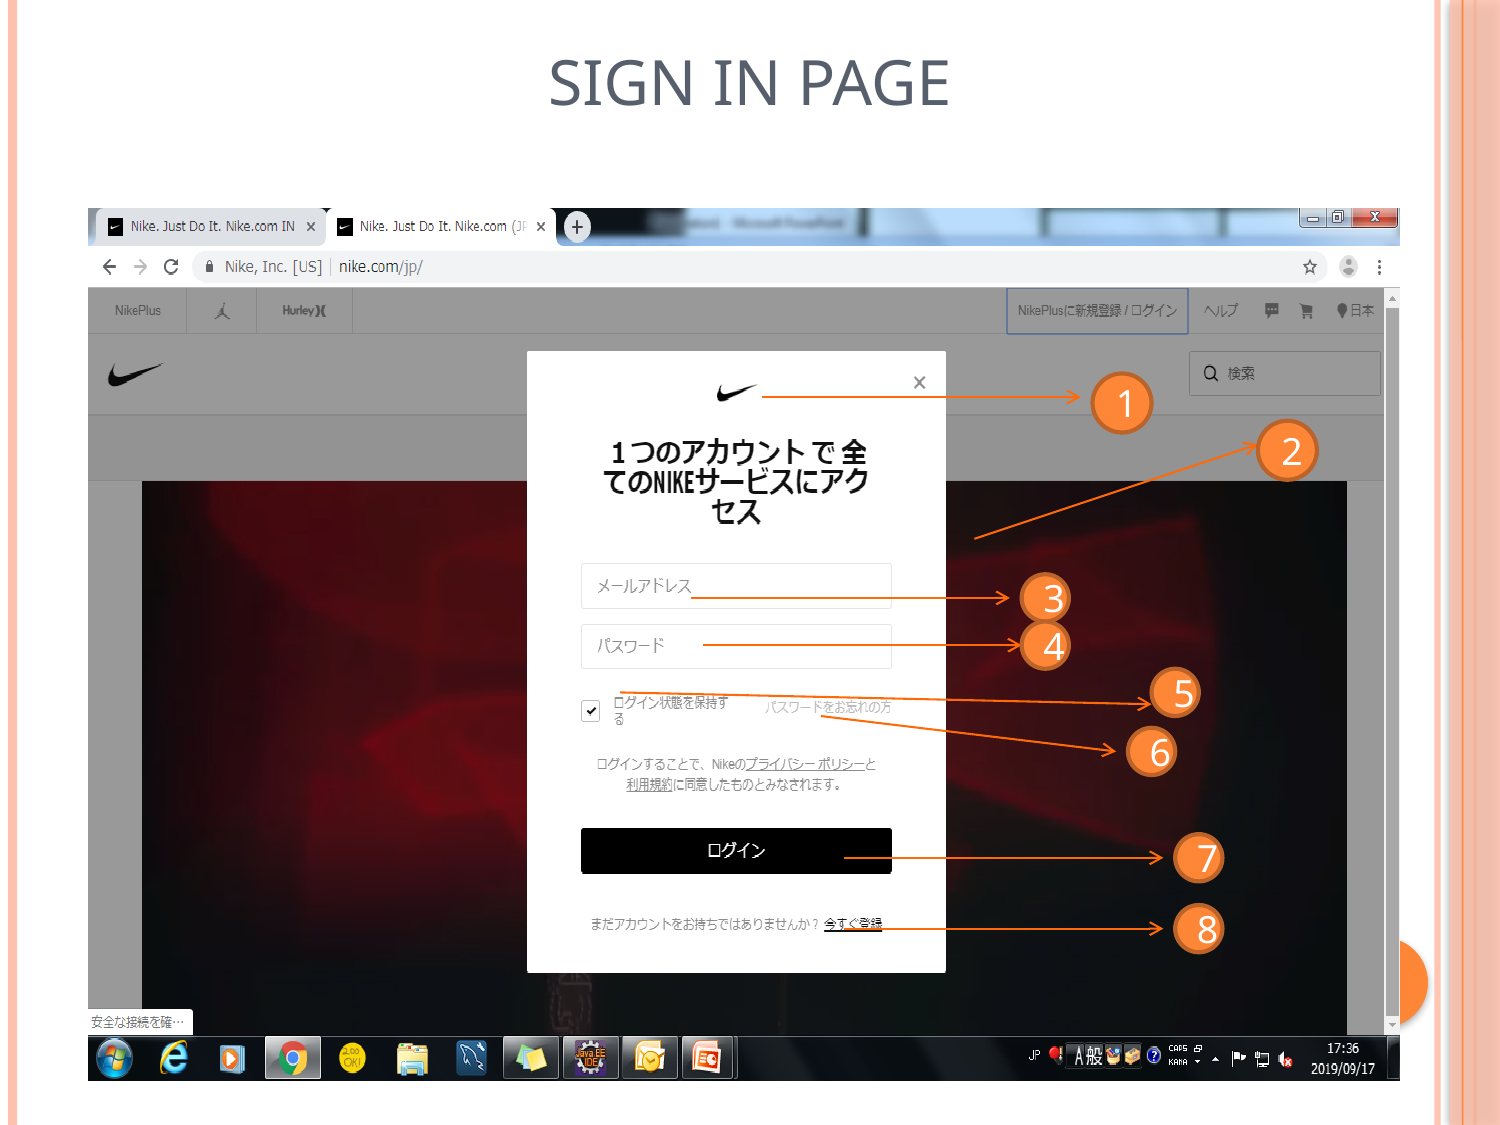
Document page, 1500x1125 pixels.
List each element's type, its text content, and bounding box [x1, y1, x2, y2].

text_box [820, 715, 1117, 752]
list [87, 207, 1401, 1082]
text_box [619, 691, 1153, 705]
title sign in page [0, 0, 1500, 126]
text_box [973, 443, 1259, 540]
